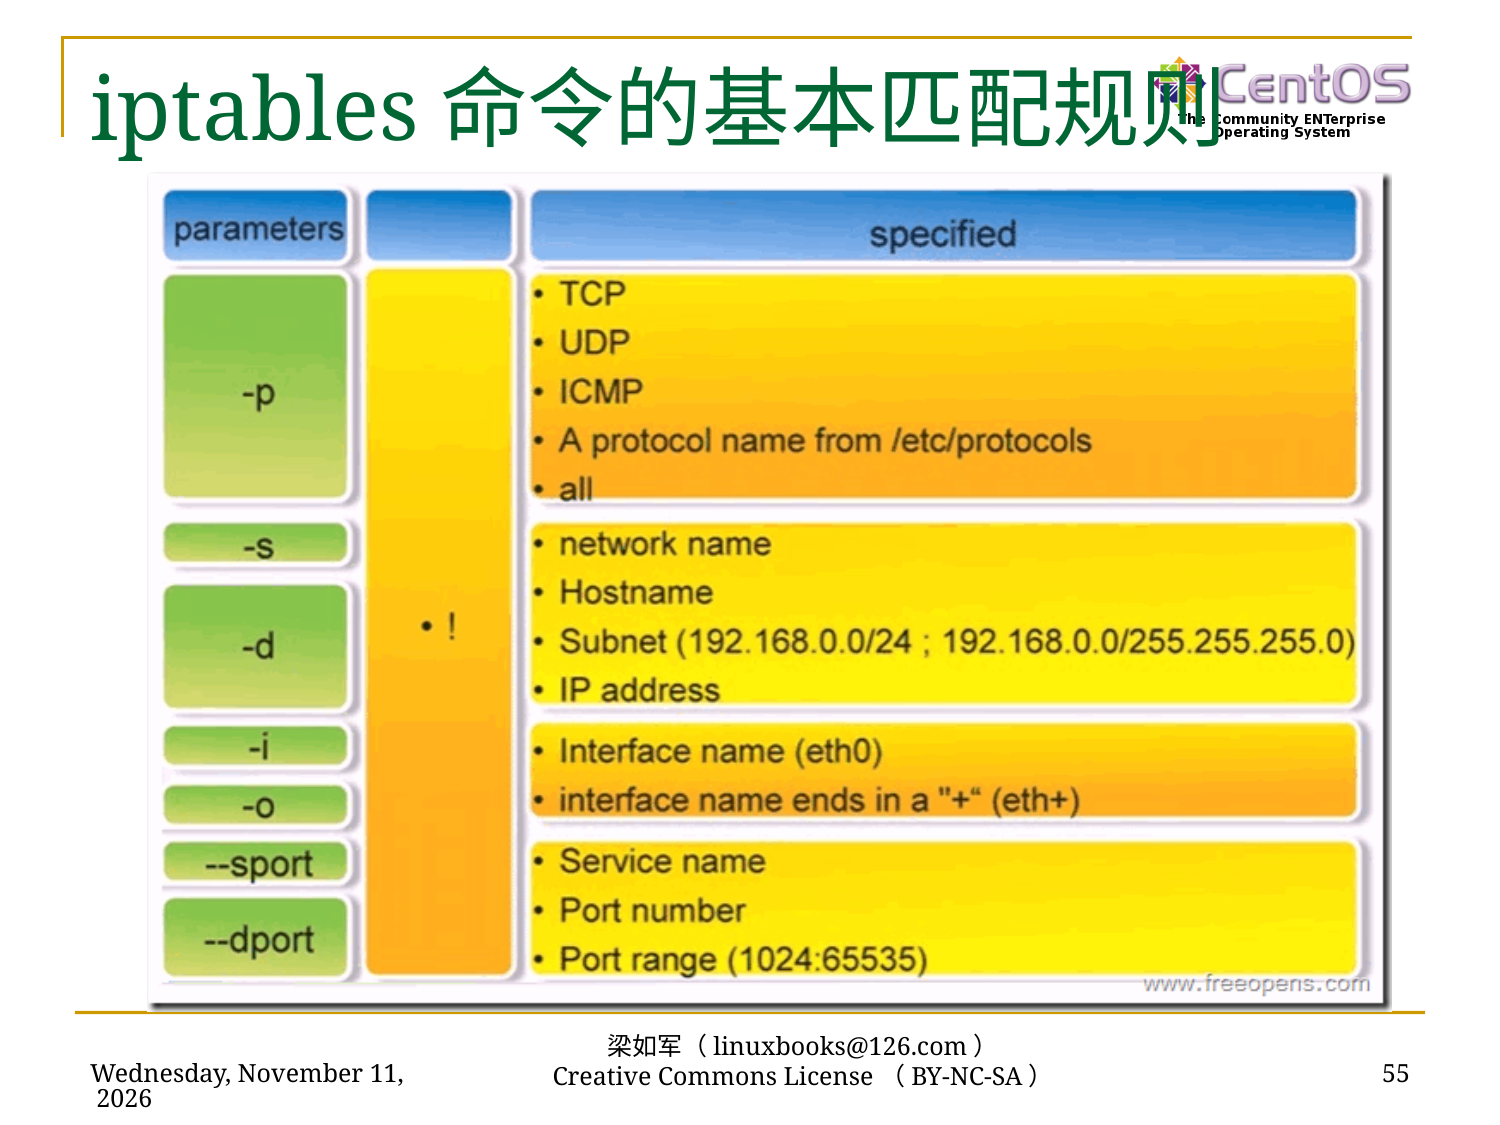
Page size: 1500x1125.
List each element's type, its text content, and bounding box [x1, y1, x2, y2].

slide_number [74, 1023, 426, 1100]
footer 梁如军（linuxbooks@126.com） Creative Commons License（BY-NC-SA） [359, 1022, 1247, 1099]
slide_number 55 [1074, 1023, 1426, 1100]
picture [147, 172, 1392, 1012]
title iptables命令的基本匹配规则 [74, 45, 1426, 233]
